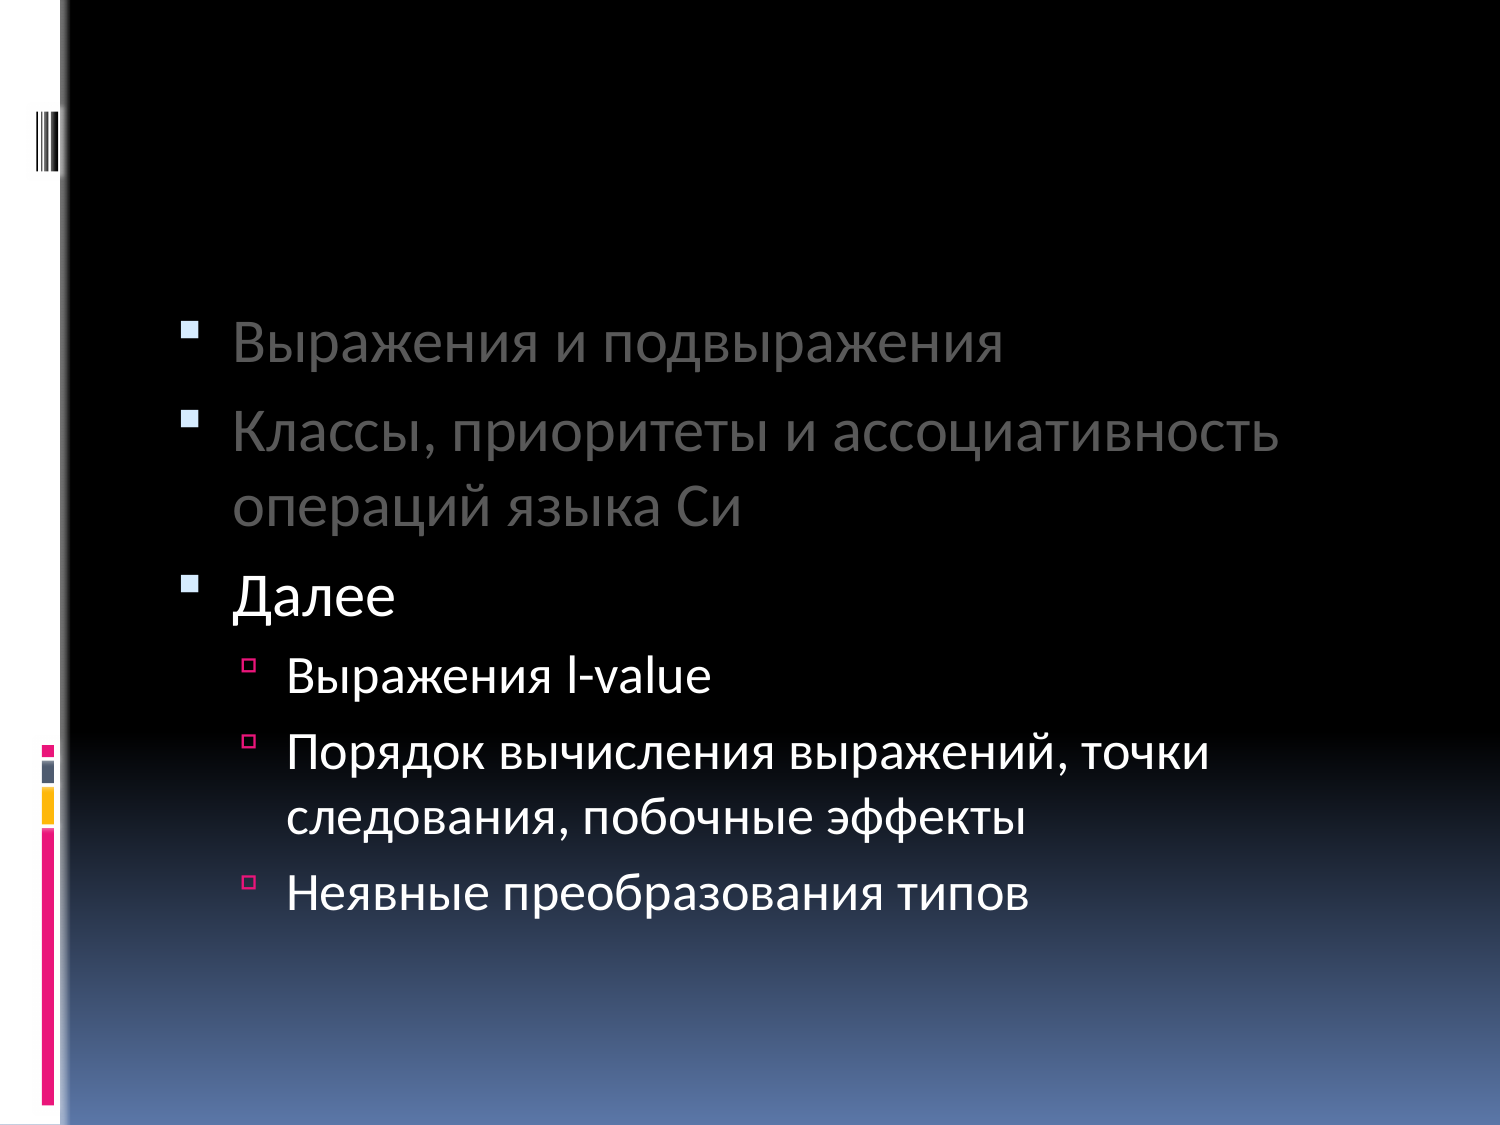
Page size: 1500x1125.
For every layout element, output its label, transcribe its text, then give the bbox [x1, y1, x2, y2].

list Выражения и подвыражения Классы, приоритеты и ассоциативность операций языка Си Далее Выражения l-value Порядок вычисления выражений, точки следования, побочные эффекты Неявные преобразования типов [150, 292, 1425, 1043]
